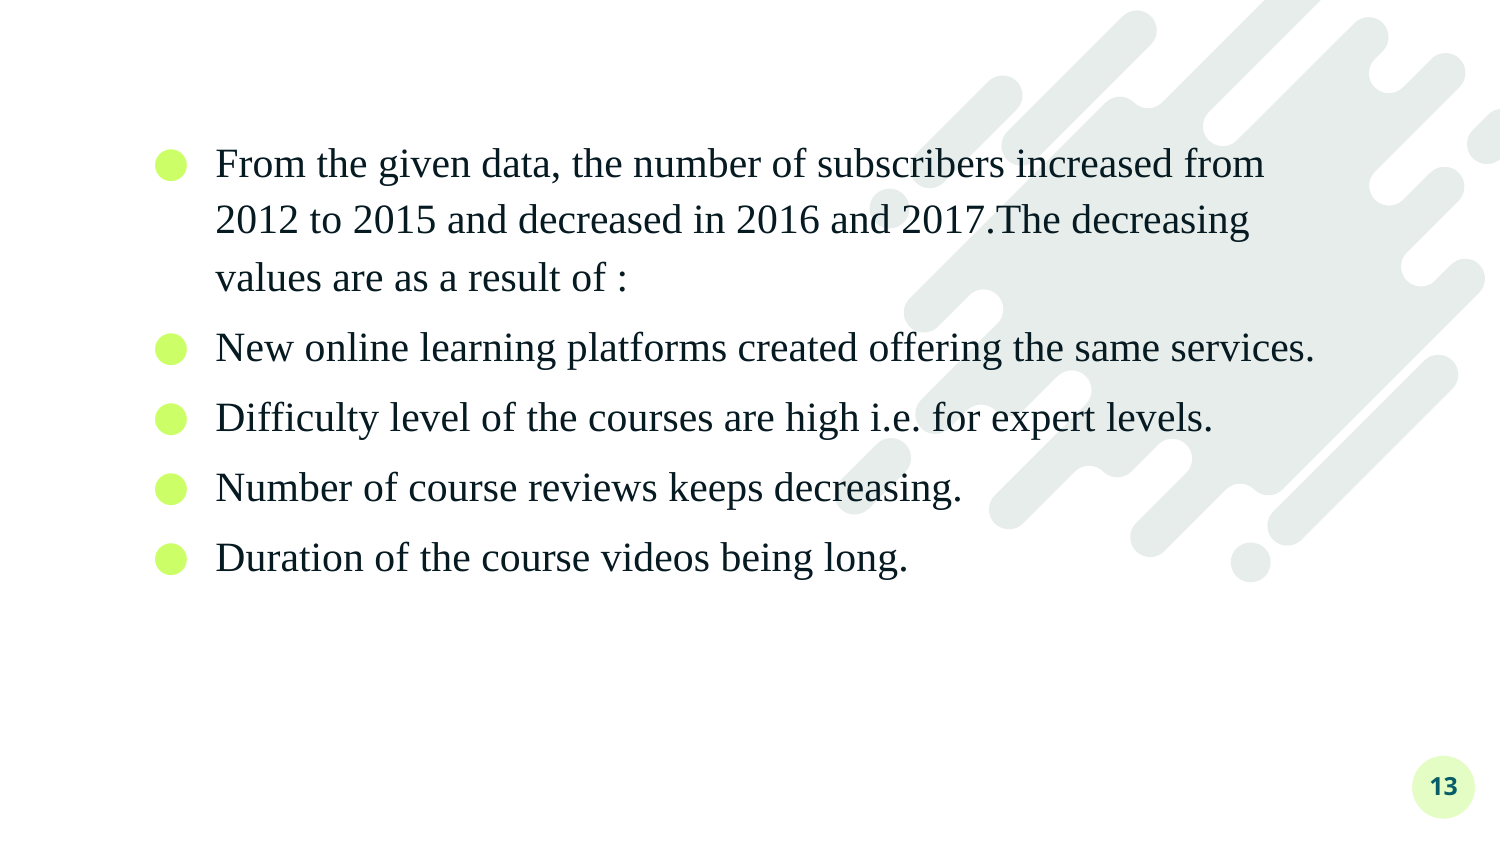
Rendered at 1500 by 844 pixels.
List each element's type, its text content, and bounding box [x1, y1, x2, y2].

slide_number 13 [1412, 755, 1475, 819]
list From the given data, the number of subscribers increased from 2012 to 2015 and decreased in 2016 and 2017.The decreasing values are as a result of : New online learning platforms created offering the same services. Difficulty level of the courses are high i.e. for expert levels. Number of course reviews keeps decreasing. Duration of the course videos being long. [140, 128, 1360, 626]
